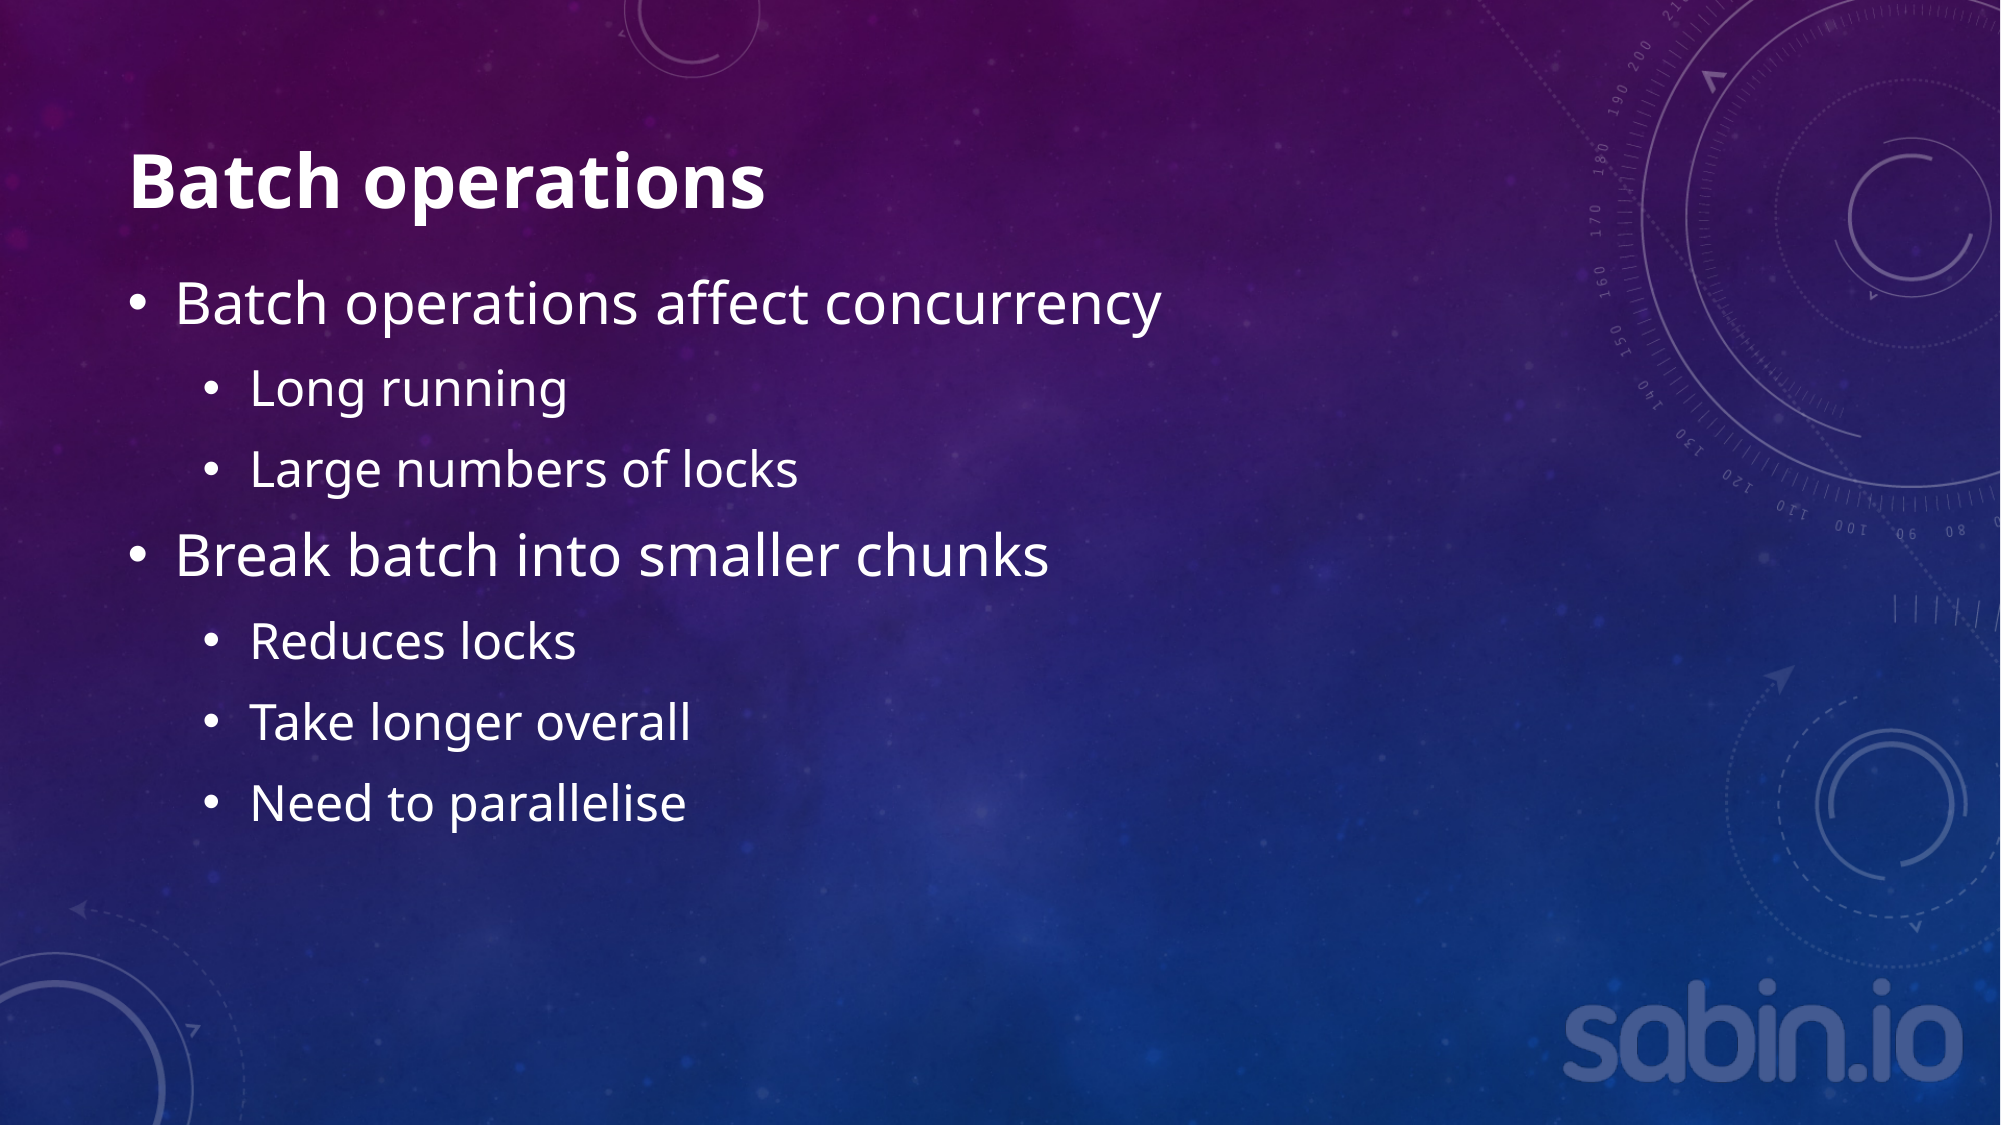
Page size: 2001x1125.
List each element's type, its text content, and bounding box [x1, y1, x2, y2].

picture [0, 0, 2001, 1125]
list Batch operations affect concurrency Long running Large numbers of locks Break batch into smaller chunks Reduces locks Take longer overall Need to parallelise [112, 258, 1775, 951]
title Batch operations [112, 99, 1775, 258]
